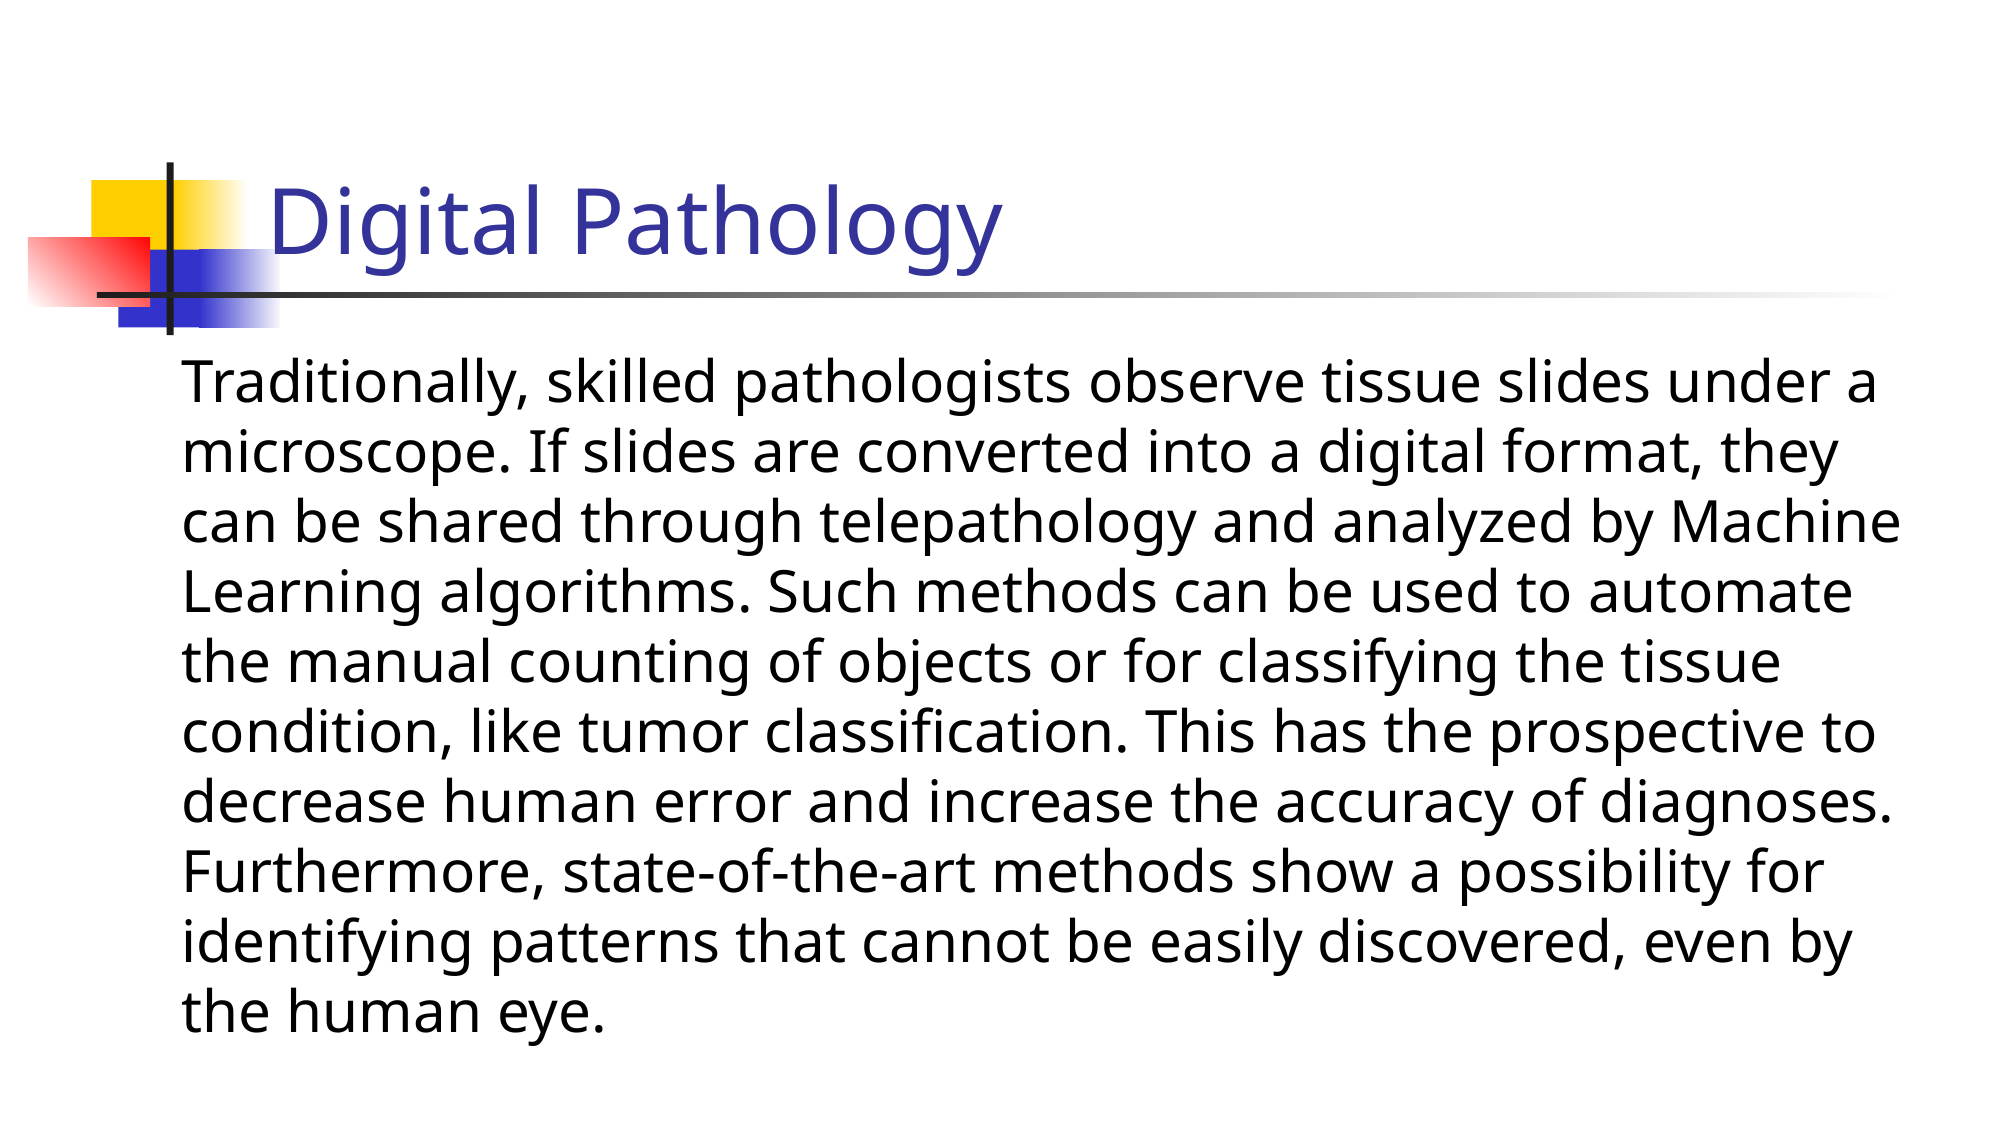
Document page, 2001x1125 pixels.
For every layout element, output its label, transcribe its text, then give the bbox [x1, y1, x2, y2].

title Digital Pathology [251, 155, 1957, 289]
list Traditionally, skilled pathologists observe tissue slides under a microscope. If slides are converted into a digital format, they can be shared through telepathology and analyzed by Machine Learning algorithms. Such methods can be used to automate the manual counting of objects or for classifying the tissue condition, like tumor classification. This has the prospective to decrease human error and increase the accuracy of diagnoses. Furthermore, state-of-the-art methods show a possibility for identifying patterns that cannot be easily discovered, even by the human eye. [166, 336, 1957, 970]
